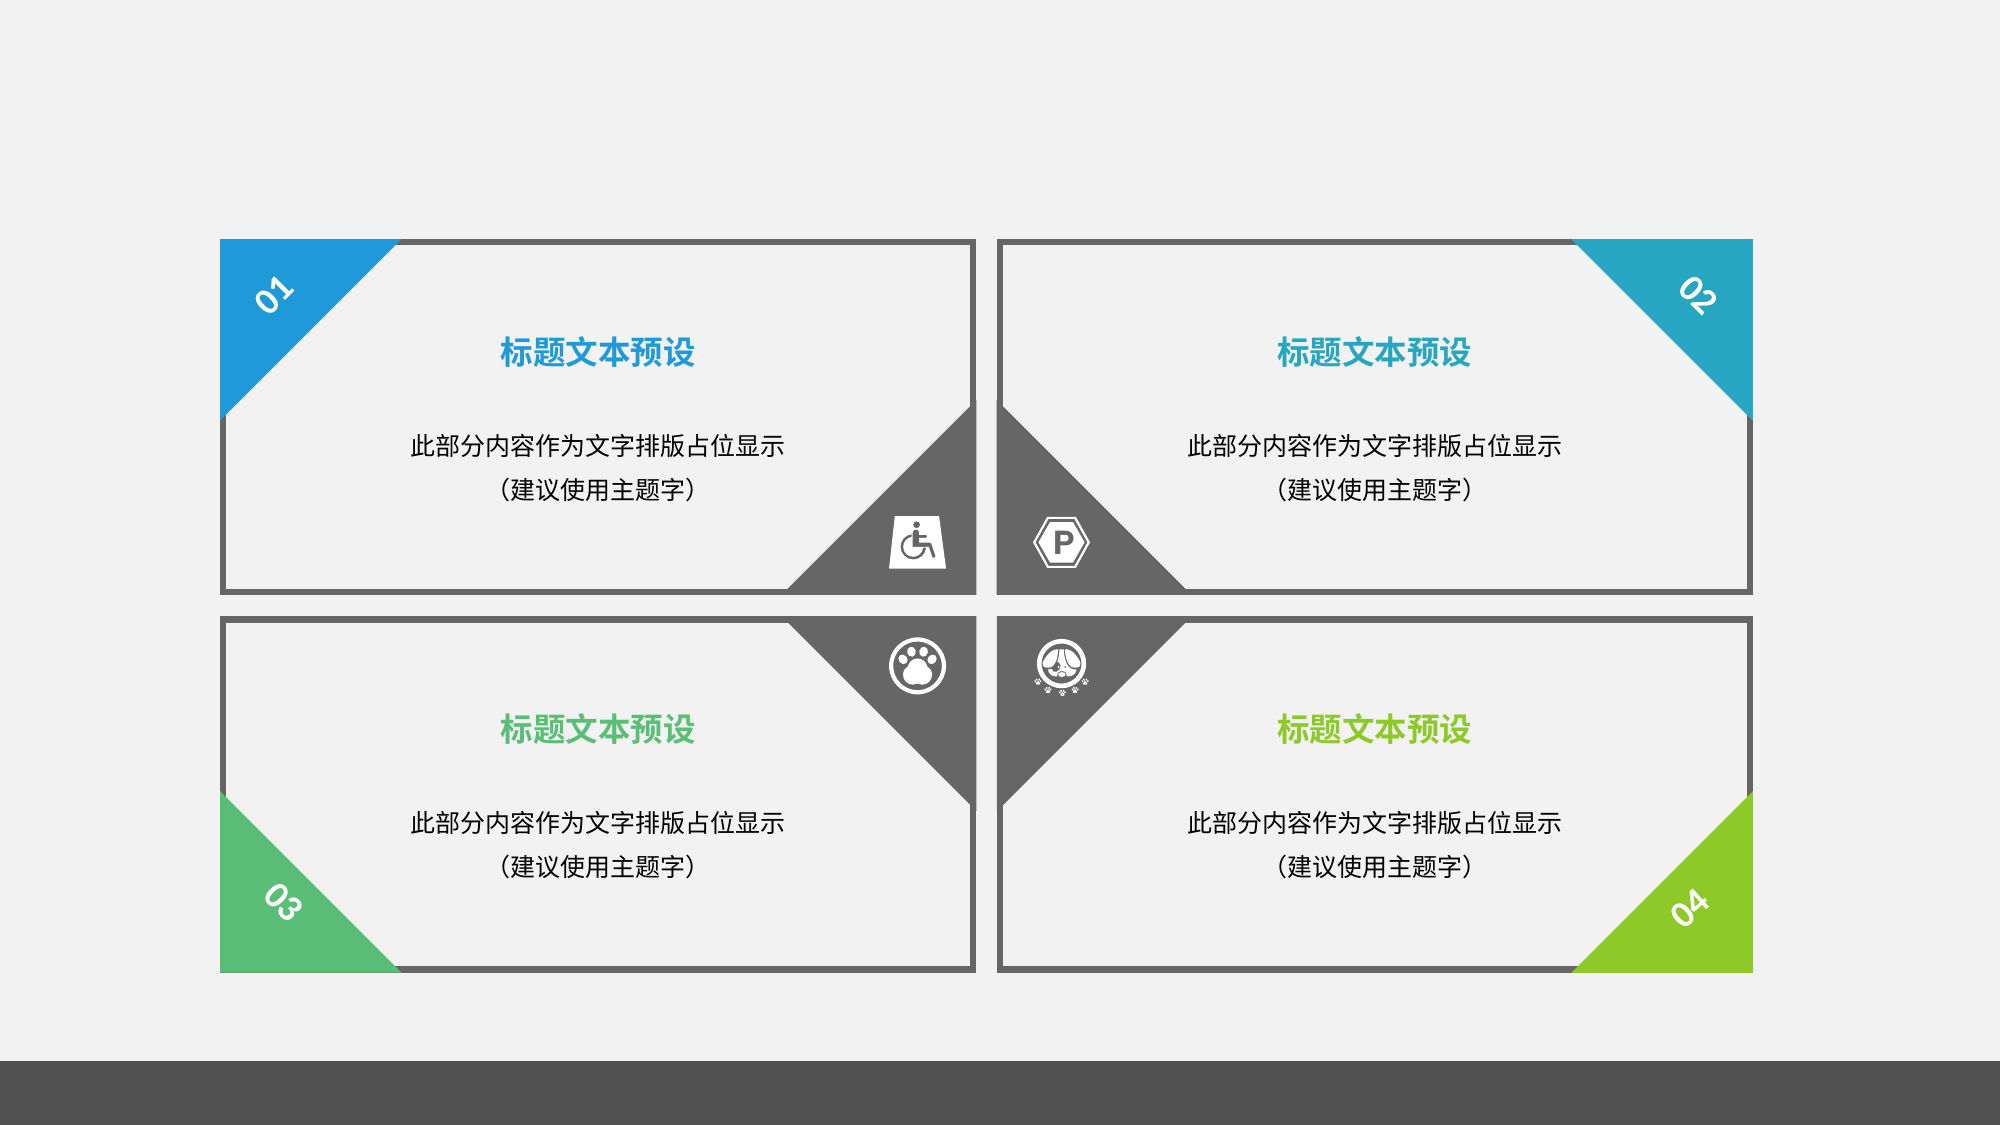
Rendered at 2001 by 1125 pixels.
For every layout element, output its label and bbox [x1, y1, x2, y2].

text_box [223, 242, 1750, 970]
